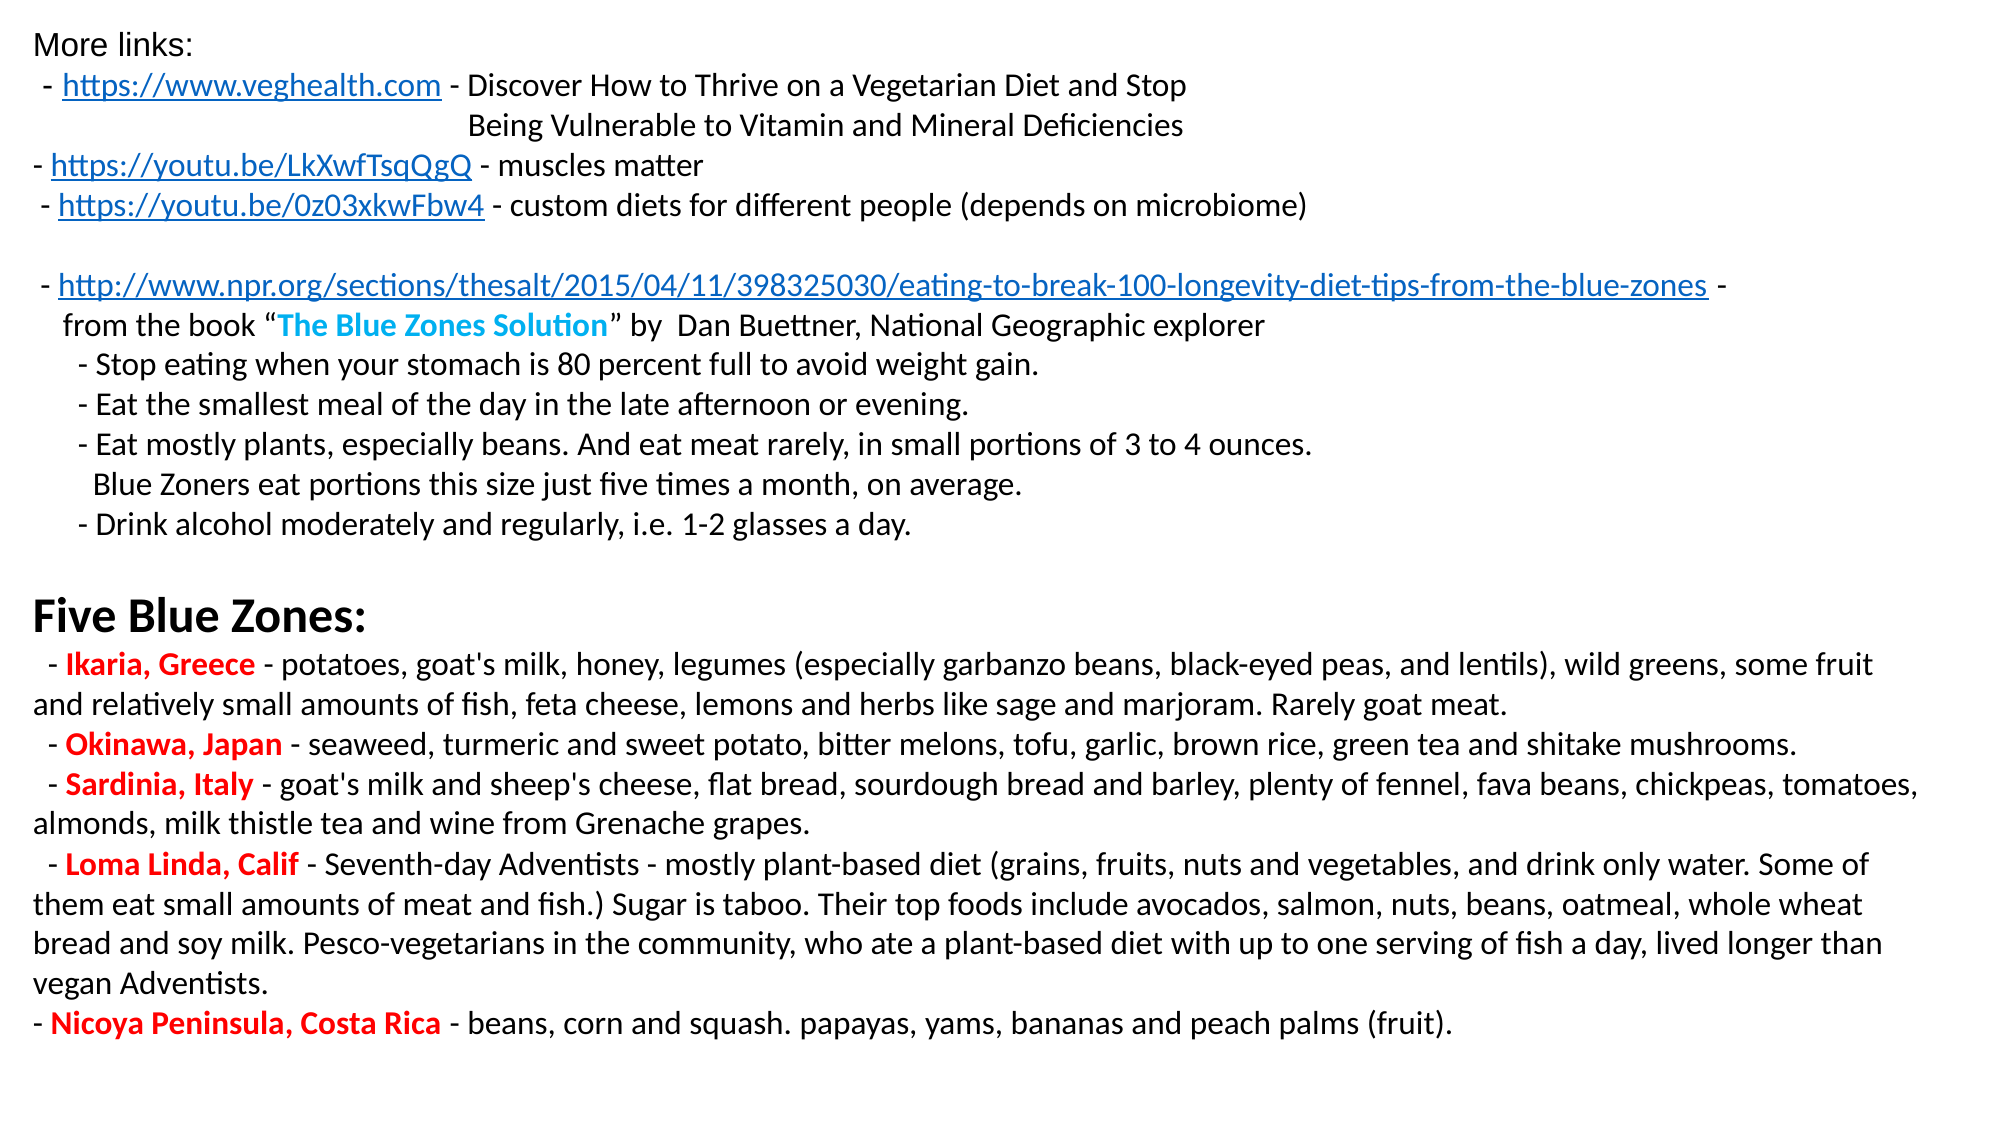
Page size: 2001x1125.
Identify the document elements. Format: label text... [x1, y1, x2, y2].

text_box More links: - https://www.veghealth.com - Discover How to Thrive on a Vegetarian Diet and Stop Being Vulnerable to Vitamin and Mineral Deficiencies - https://youtu.be/LkXwfTsqQgQ - muscles matter - https://youtu.be/0z03xkwFbw4 - custom diets for different people (depends on microbiome) - http://www.npr.org/sections/thesalt/2015/04/11/398325030/eating-to-break-100-longevity-diet-tips-from-the-blue-zones - from the book “The Blue Zones Solution” by Dan Buettner, National Geographic explorer - Stop eating when your stomach is 80 percent full to avoid weight gain. - Eat the smallest meal of the day in the late afternoon or evening. - Eat mostly plants, especially beans. And eat meat rarely, in small portions of 3 to 4 ounces. Blue Zoners eat portions this size just five times a month, on average. - Drink alcohol moderately and regularly, i.e. 1-2 glasses a day. Five Blue Zones: - Ikaria, Greece - potatoes, goat's milk, honey, legumes (especially garbanzo beans, black-eyed peas, and lentils), wild greens, some fruit and relatively small amounts of fish, feta cheese, lemons and herbs like sage and marjoram. Rarely goat meat. - Okinawa, Japan - seaweed, turmeric and sweet potato, bitter melons, tofu, garlic, brown rice, green tea and shitake mushrooms. - Sardinia, Italy - goat's milk and sheep's cheese, flat bread, sourdough bread and barley, plenty of fennel, fava beans, chickpeas, tomatoes, almonds, milk thistle tea and wine from Grenache grapes. - Loma Linda, Calif - Seventh-day Adventists - mostly plant-based diet (grains, fruits, nuts and vegetables, and drink only water. Some of them eat small amounts of meat and fish.) Sugar is taboo. Their top foods include avocados, salmon, nuts, beans, oatmeal, whole wheat bread and soy milk. Pesco-vegetarians in the community, who ate a plant-based diet with up to one serving of fish a day, lived longer than vegan Adventists. - Nicoya Peninsula, Costa Rica - beans, corn and squash. papayas, yams, bananas and peach palms (fruit). [18, 15, 1948, 1049]
